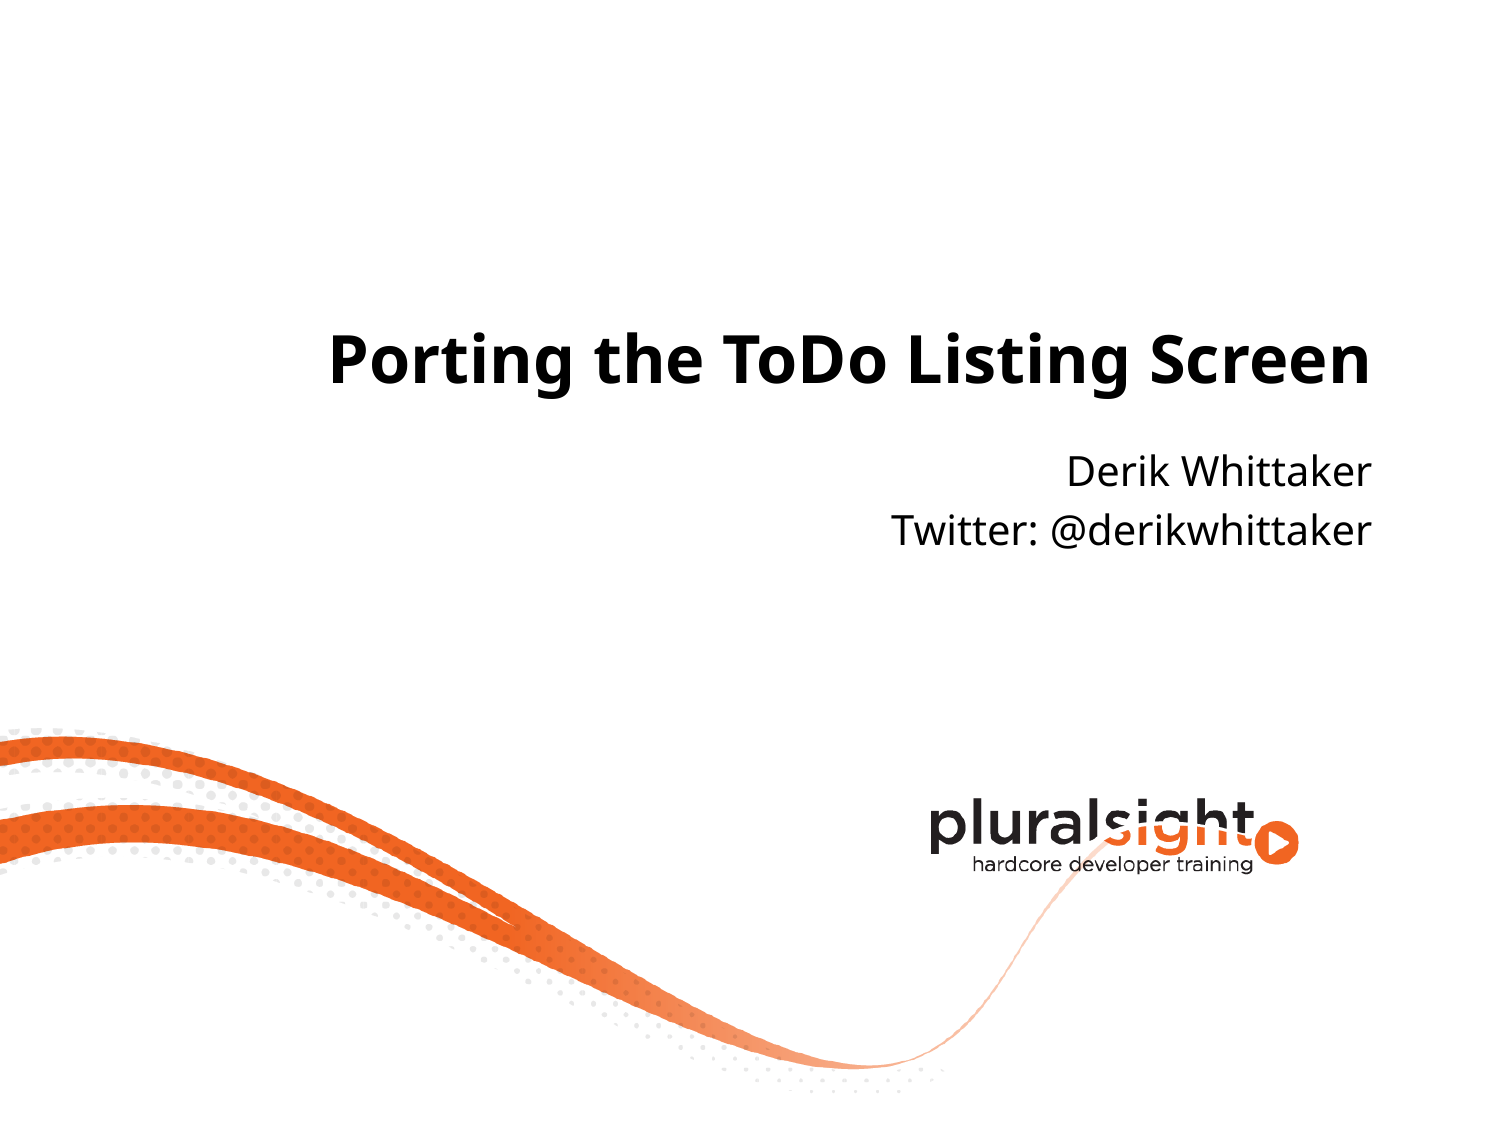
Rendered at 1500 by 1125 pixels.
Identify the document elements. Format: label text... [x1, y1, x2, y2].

picture [0, 0, 1456, 1113]
subtitle Derik Whittaker Twitter: @derikwhittaker [337, 437, 1388, 726]
title Porting the ToDo Listing Screen [49, 87, 1388, 405]
